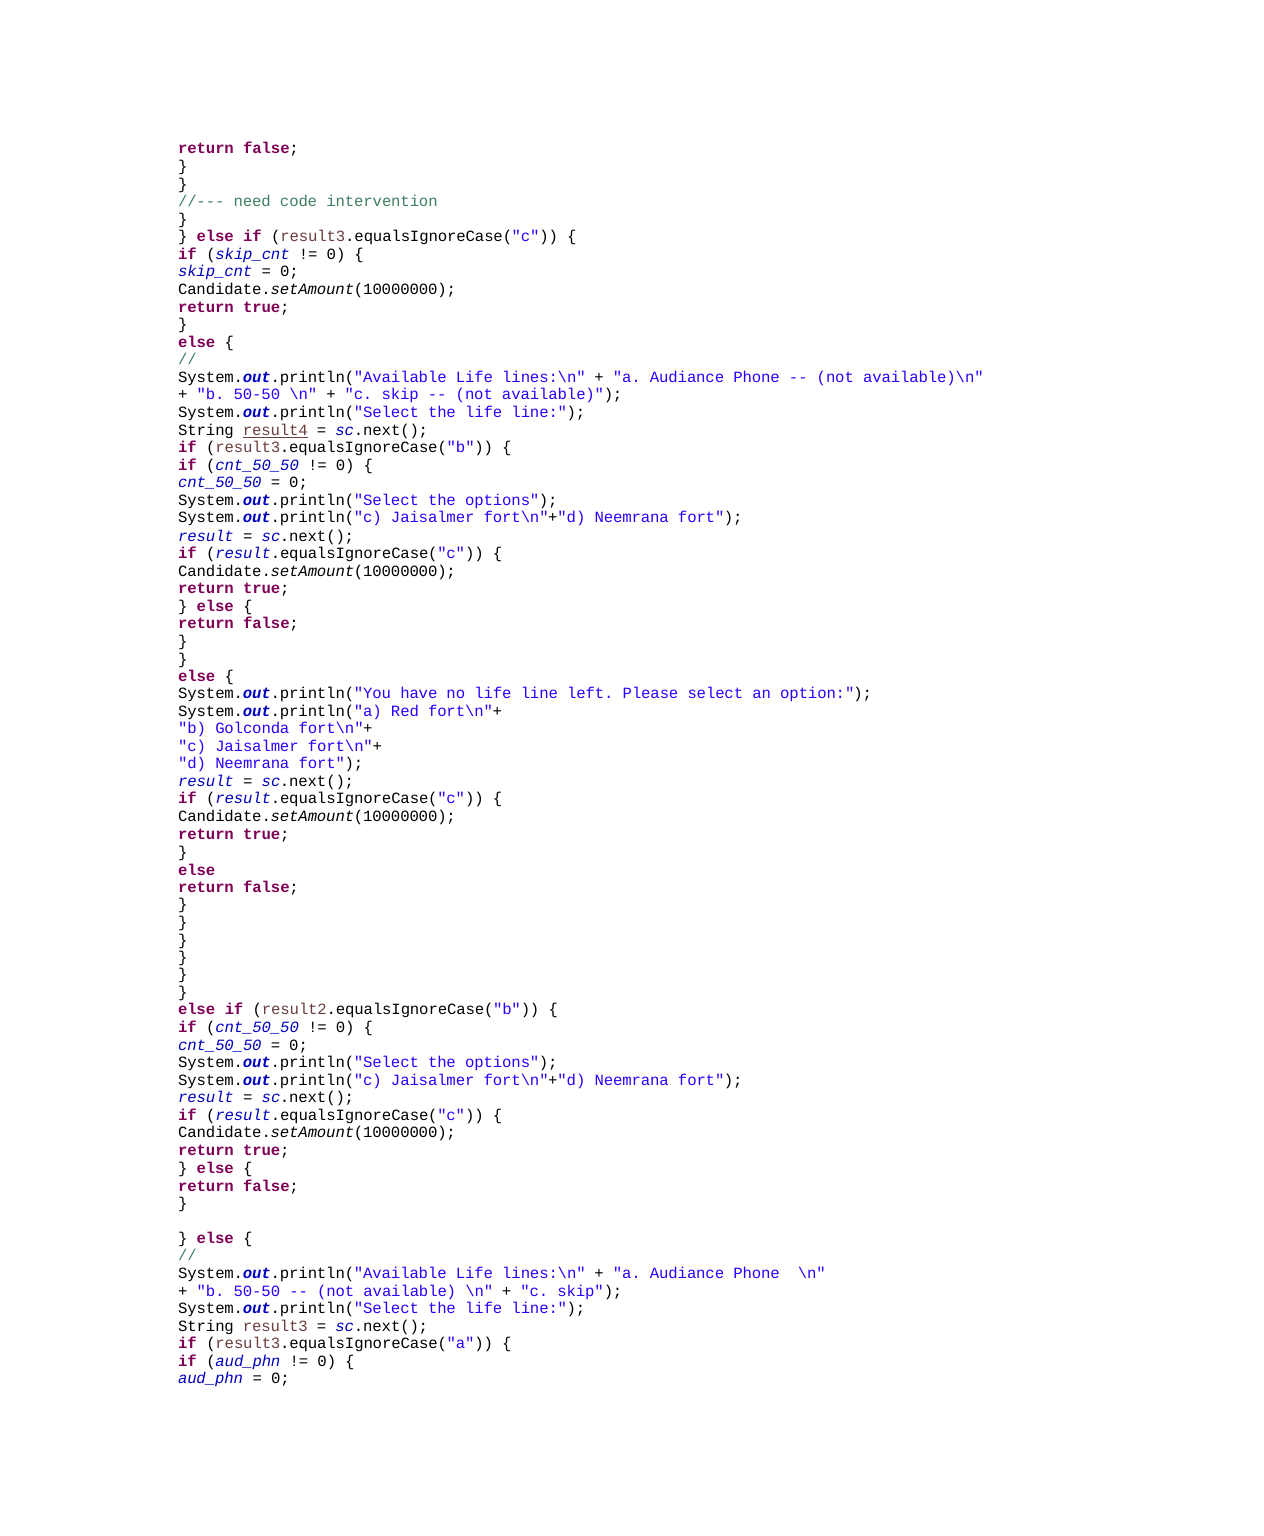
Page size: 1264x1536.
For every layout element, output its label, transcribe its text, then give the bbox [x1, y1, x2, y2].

text_box if (cnt_50_50 != 0) { cnt_50_50 = 0; System.out.println("Select the options"); System.out.println("c) Jaisalmer fort\n"+"d) Neemrana fort"); result = sc.next(); if (result.equalsIgnoreCase("c")) { Candidate.setAmount(10000000); return true; } else { return false; } [178, 1017, 770, 1212]
text_box } [178, 209, 211, 227]
text_box } [178, 174, 211, 192]
text_box } [178, 315, 211, 332]
text_box //--- need code intervention [178, 192, 462, 210]
text_box // [178, 1246, 221, 1263]
text_box } else if (result3.equalsIgnoreCase("c")) { [178, 227, 602, 245]
text_box } [178, 965, 211, 982]
text_box return false; } [178, 139, 323, 175]
text_box System.out.println("You have no life line left. Please select an option:"); System.out.println("a) Red fort\n"+ "b) Golconda fort\n"+ "c) Jaisalmer fort\n"+ "d) Neemrana fort"); result = sc.next(); if (result.equalsIgnoreCase("c")) { Candidate.setAmount(10000000); return true; } else return false; } } } } [178, 684, 900, 966]
text_box else { [178, 666, 258, 684]
text_box if (skip_cnt != 0) { skip_cnt = 0; Candidate.setAmount(10000000); return true; [178, 244, 481, 316]
text_box System.out.println("Available Life lines:\n" + "a. Audiance Phone \n" + "b. 50-50 -- (not available) \n" + "c. skip"); System.out.println("Select the life line:"); String result3 = sc.next(); [178, 1263, 853, 1335]
text_box [175, 1211, 1089, 1254]
text_box System.out.println("Available Life lines:\n" + "a. Audiance Phone -- (not available)\n" [178, 367, 1012, 386]
text_box } else { [178, 1228, 276, 1247]
text_box // [178, 350, 221, 367]
text_box if (result3.equalsIgnoreCase("a")) { if (aud_phn != 0) { aud_phn = 0; [178, 1334, 537, 1387]
text_box else { [178, 332, 258, 351]
text_box } [178, 982, 211, 1000]
text_box else if (result2.equalsIgnoreCase("b")) { [178, 1000, 584, 1017]
text_box + "b. 50-50 \n" + "c. skip -- (not available)"); System.out.println("Select the life line:"); String result4 = sc.next(); if (result3.equalsIgnoreCase("b")) { if (cnt_50_50 != 0) { cnt_50_50 = 0; System.out.println("Select the options"); System.out.println("c) Jaisalmer fort\n"+"d) Neemrana fort"); result = sc.next(); if (result.equalsIgnoreCase("c")) { Candidate.setAmount(10000000); return true; } else { return false; } } [178, 385, 770, 668]
